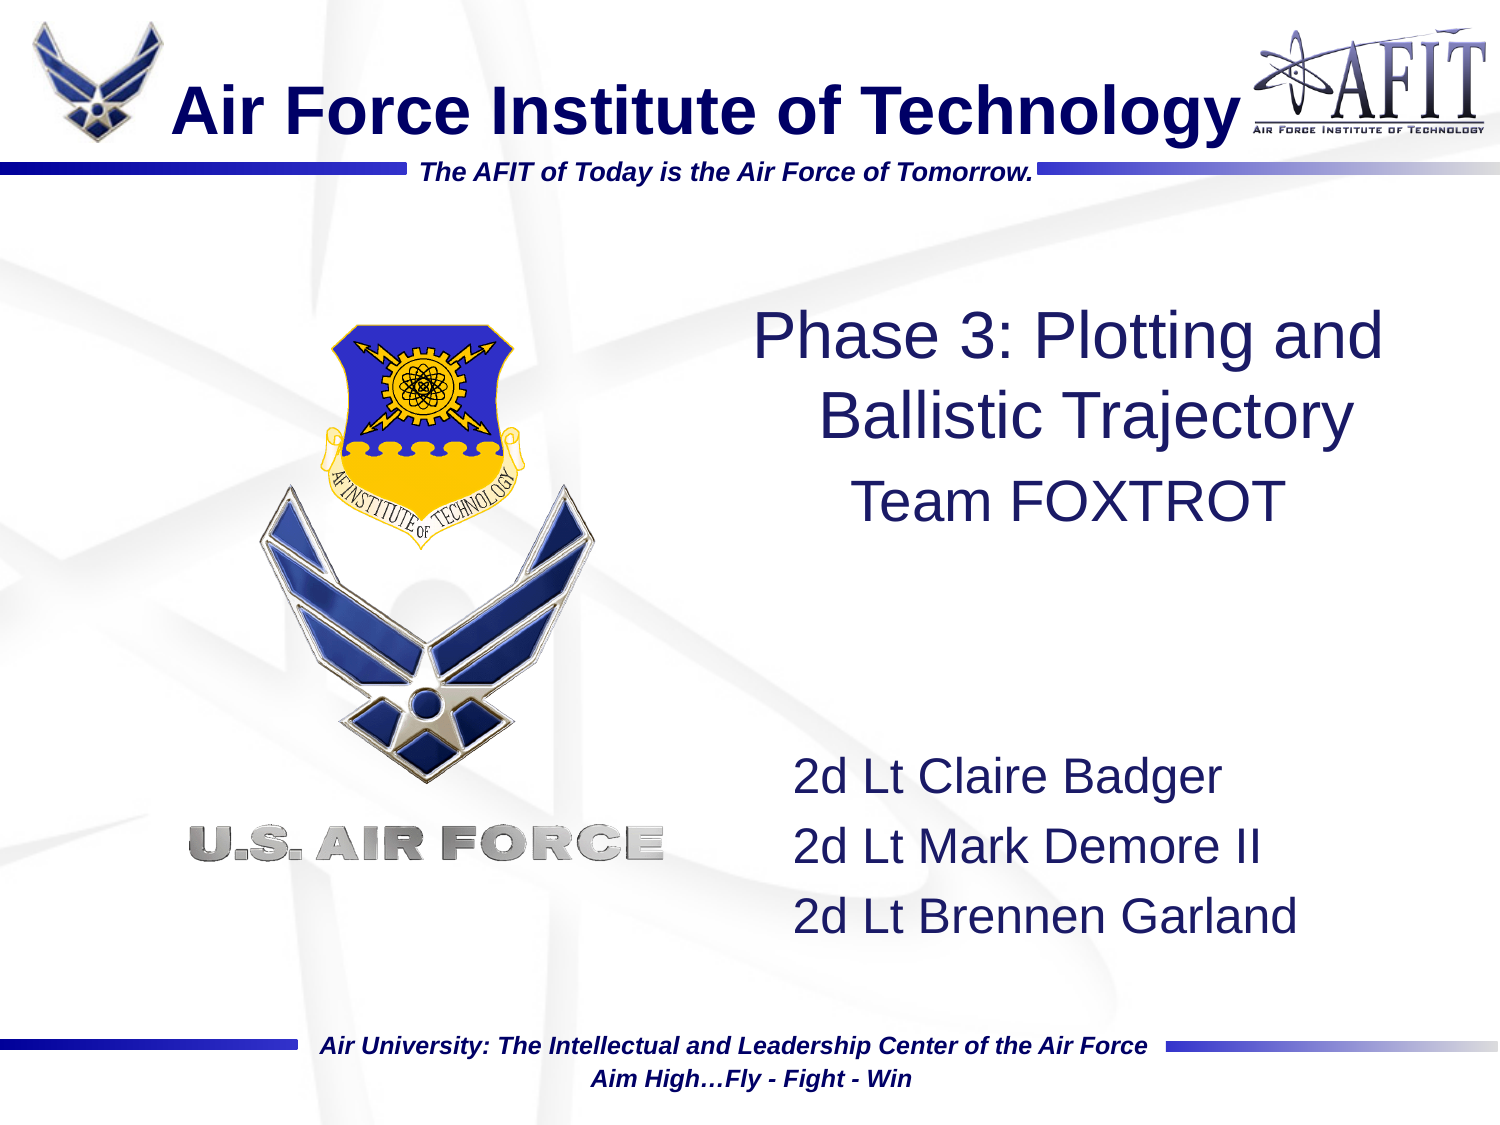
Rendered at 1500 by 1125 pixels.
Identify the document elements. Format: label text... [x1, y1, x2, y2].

list 2d Lt Claire Badger 2d Lt Mark Demore II 2d Lt Brennen Garland [699, 675, 1500, 1013]
picture [32, 21, 164, 143]
list Phase 3: Plotting and Ballistic Trajectory Team FOXTROT [637, 187, 1500, 638]
picture [162, 324, 689, 880]
